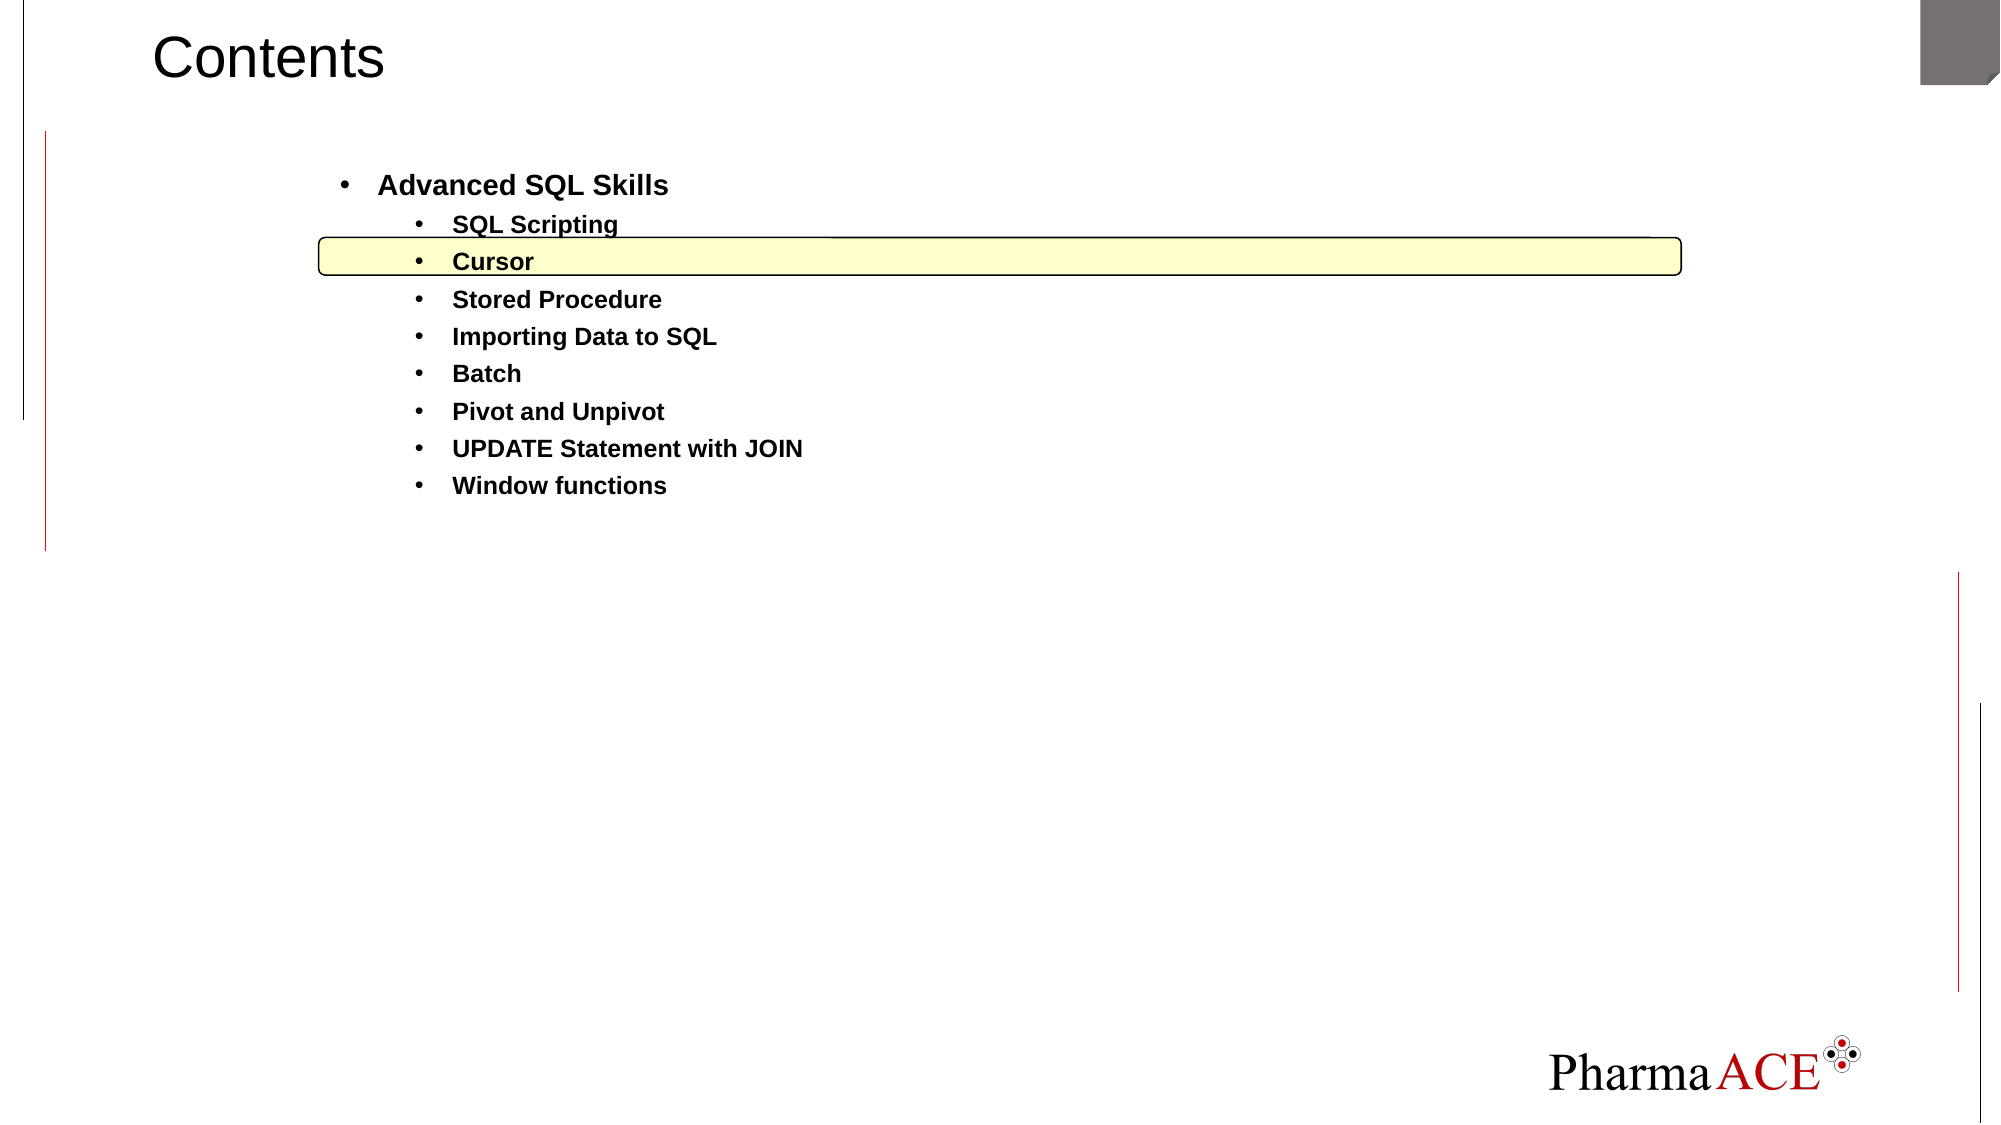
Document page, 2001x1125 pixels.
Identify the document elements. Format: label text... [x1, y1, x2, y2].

text_box [1650, 237, 1682, 276]
picture [1539, 1023, 1870, 1112]
list Advanced SQL Skills SQL Scripting Cursor Stored Procedure Importing Data to SQL Batch Pivot and Unpivot UPDATE Statement with JOIN Window functions [324, 162, 1650, 1013]
text_box [318, 237, 324, 275]
title Contents [137, 19, 1868, 168]
